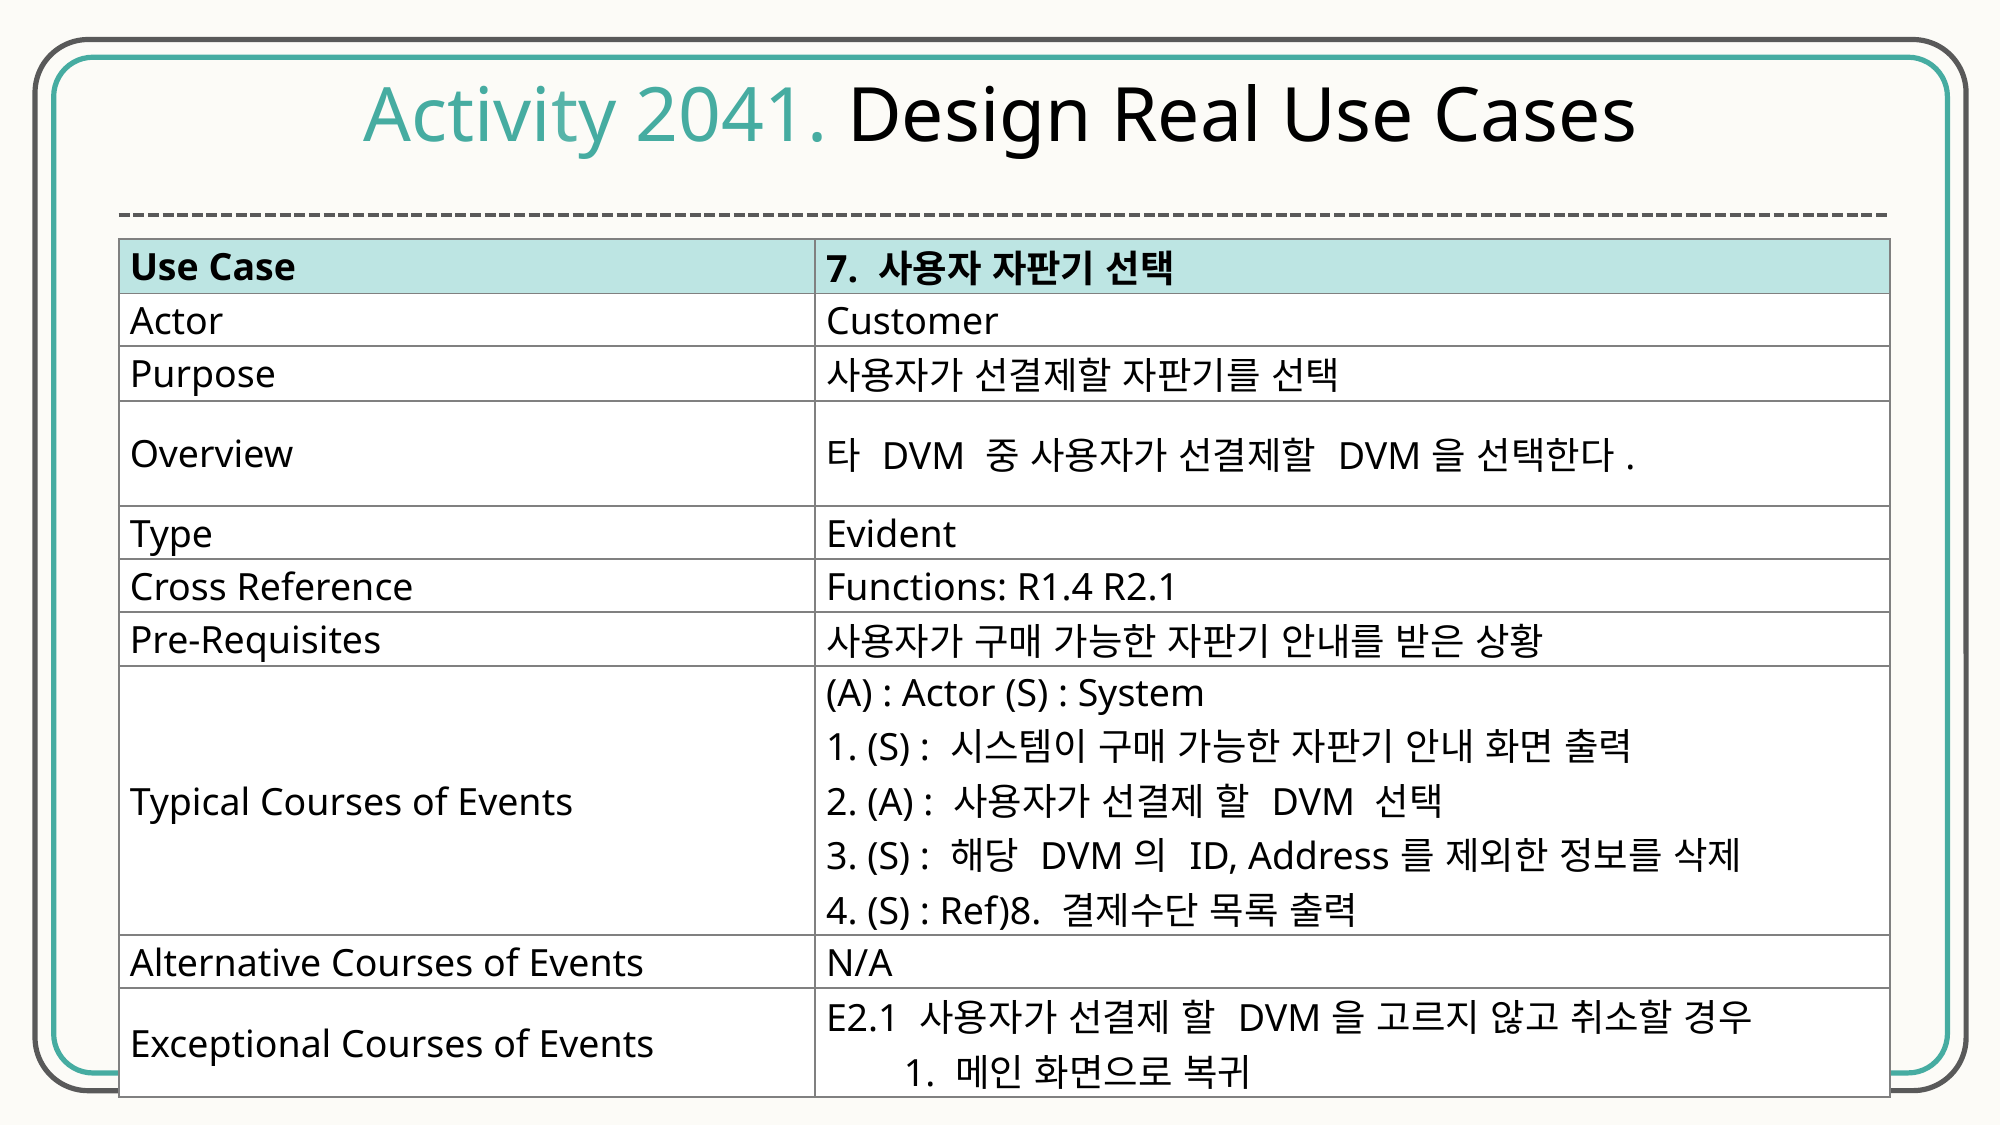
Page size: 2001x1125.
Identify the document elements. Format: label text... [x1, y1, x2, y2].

table_cell Cross Reference [120, 560, 814, 611]
table_cell Overview [120, 402, 814, 505]
table_cell Functions: R1.4 R2.1 [816, 560, 1889, 611]
table_cell Customer [816, 294, 1889, 345]
table_cell (A) : Actor (S) : System 1. (S) : 시스템이 구매 가능한 자판기 안내 화면 출력 2. (A) : 사용자가 선결제 할 DVM 선택 3. (S) : 해당 DVM의 ID, Address를 제외한 정보를 삭제 4. (S) : Ref)8. 결제수단 목록 출력 [816, 667, 1889, 934]
table_cell Pre-Requisites [120, 613, 814, 665]
table_cell Purpose [120, 347, 814, 400]
table_cell Evident [816, 507, 1889, 558]
table_cell Type [120, 507, 814, 558]
table_header Use Case [120, 240, 814, 293]
table_cell 타 DVM 중 사용자가 선결제할 DVM을 선택한다. [816, 402, 1889, 505]
table_cell E2.1 사용자가 선결제 할 DVM을 고르지 않고 취소할 경우 1. 메인 화면으로 복귀 [816, 989, 1889, 1096]
table_cell 사용자가 구매 가능한 자판기 안내를 받은 상황 [816, 613, 1889, 665]
table_cell 사용자가 선결제할 자판기를 선택 [816, 347, 1889, 400]
table_cell Alternative Courses of Events [120, 936, 814, 987]
table_cell Exceptional Courses of Events [120, 989, 814, 1096]
table_header 7. 사용자 자판기 선택 [816, 240, 1889, 293]
table_cell Actor [120, 294, 814, 345]
table_cell N/A [816, 936, 1889, 987]
table_cell Typical Courses of Events [120, 667, 814, 934]
text_box [33, 38, 1968, 1092]
slide_number 9 [1412, 1042, 1863, 1103]
text_box Activity 2041. Design Real Use Cases [348, 58, 1653, 164]
